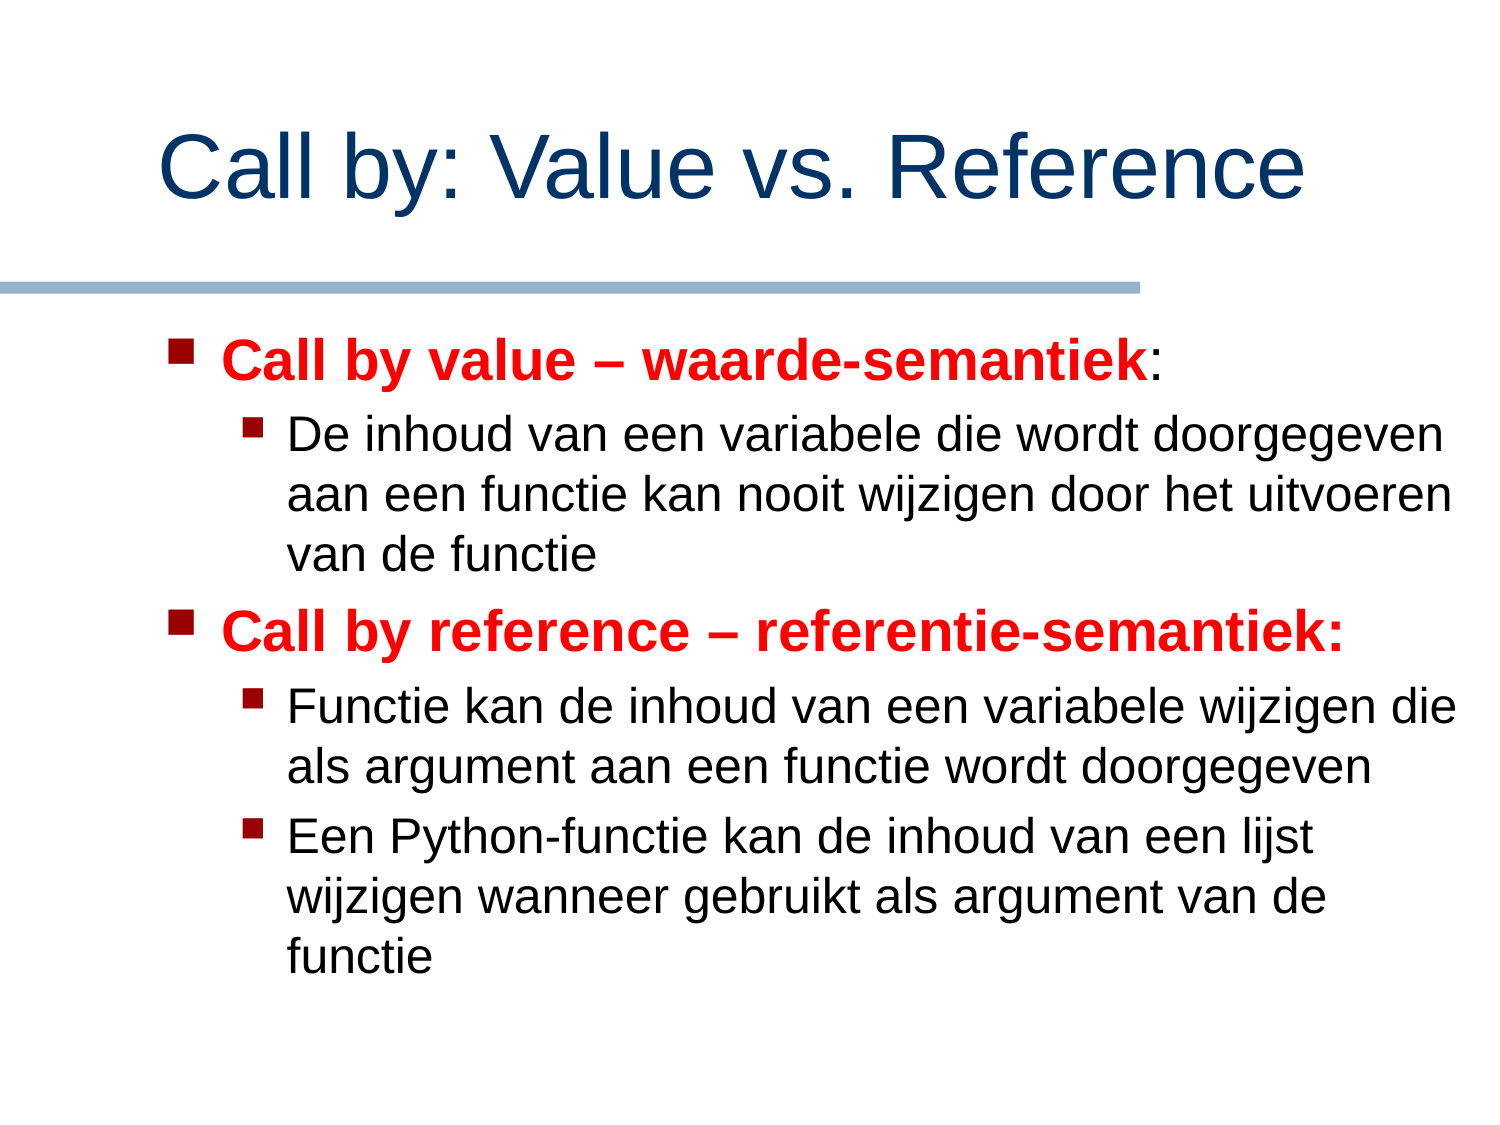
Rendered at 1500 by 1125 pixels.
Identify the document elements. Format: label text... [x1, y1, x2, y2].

title Call by: Value vs. Reference [142, 87, 1482, 224]
list Call by value – waarde-semantiek: De inhoud van een variabele die wordt doorgegeven aan een functie kan nooit wijzigen door het uitvoeren van de functie Call by reference – referentie-semantiek: Functie kan de inhoud van een variabele wijzigen die als argument aan een functie wordt doorgegeven Een Python-functie kan de inhoud van een lijst wijzigen wanneer gebruikt als argument van de functie [149, 314, 1481, 1002]
